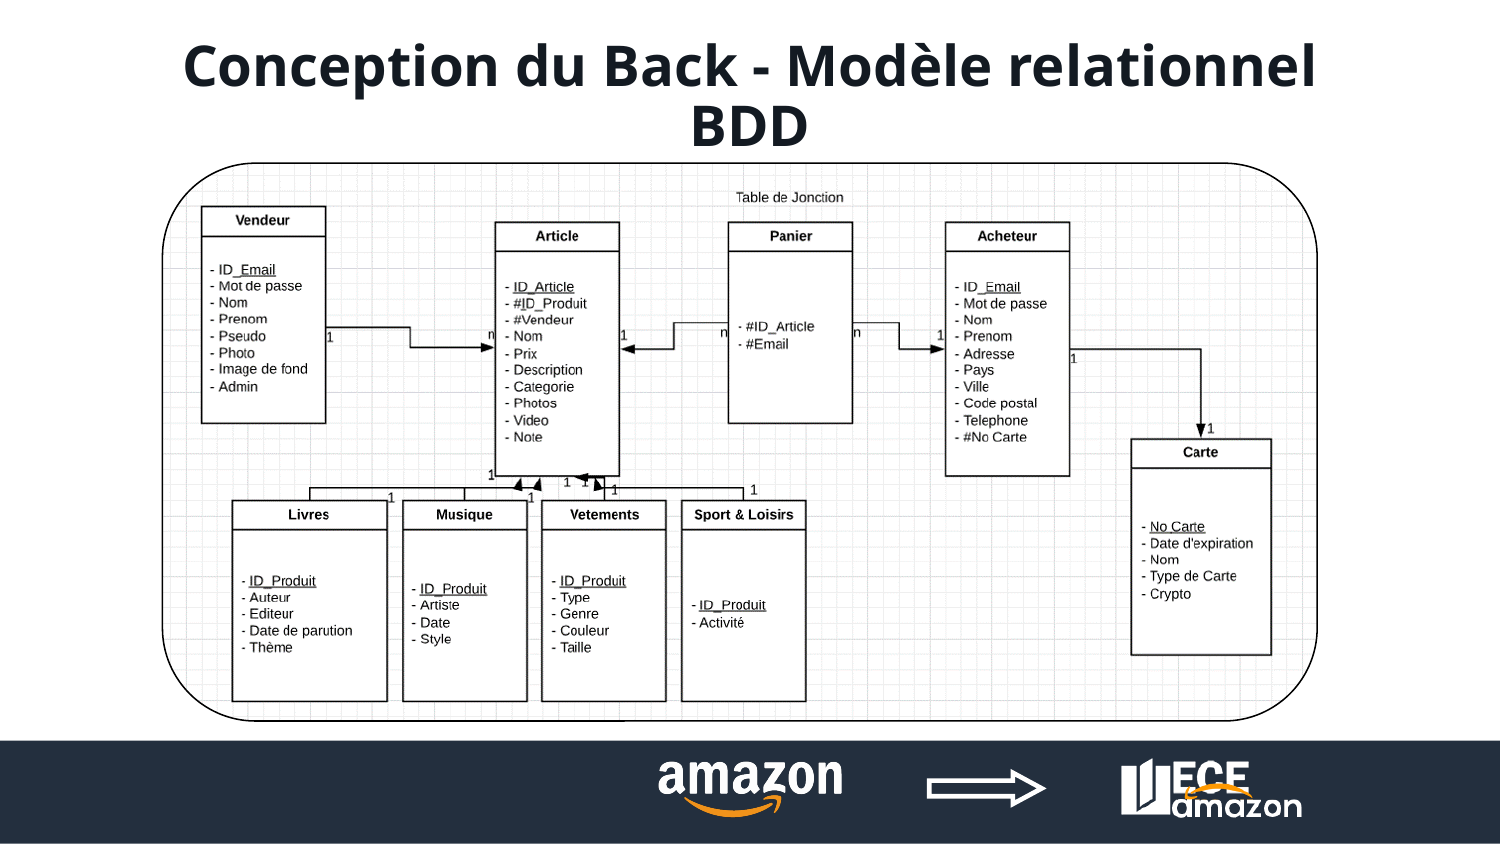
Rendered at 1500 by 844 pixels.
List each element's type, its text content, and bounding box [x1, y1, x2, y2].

picture [162, 162, 1318, 722]
title Conception du Back - Modèle relationnel BDD [103, 16, 1397, 180]
picture [648, 758, 852, 819]
text_box [929, 772, 1042, 804]
picture [1120, 743, 1302, 832]
